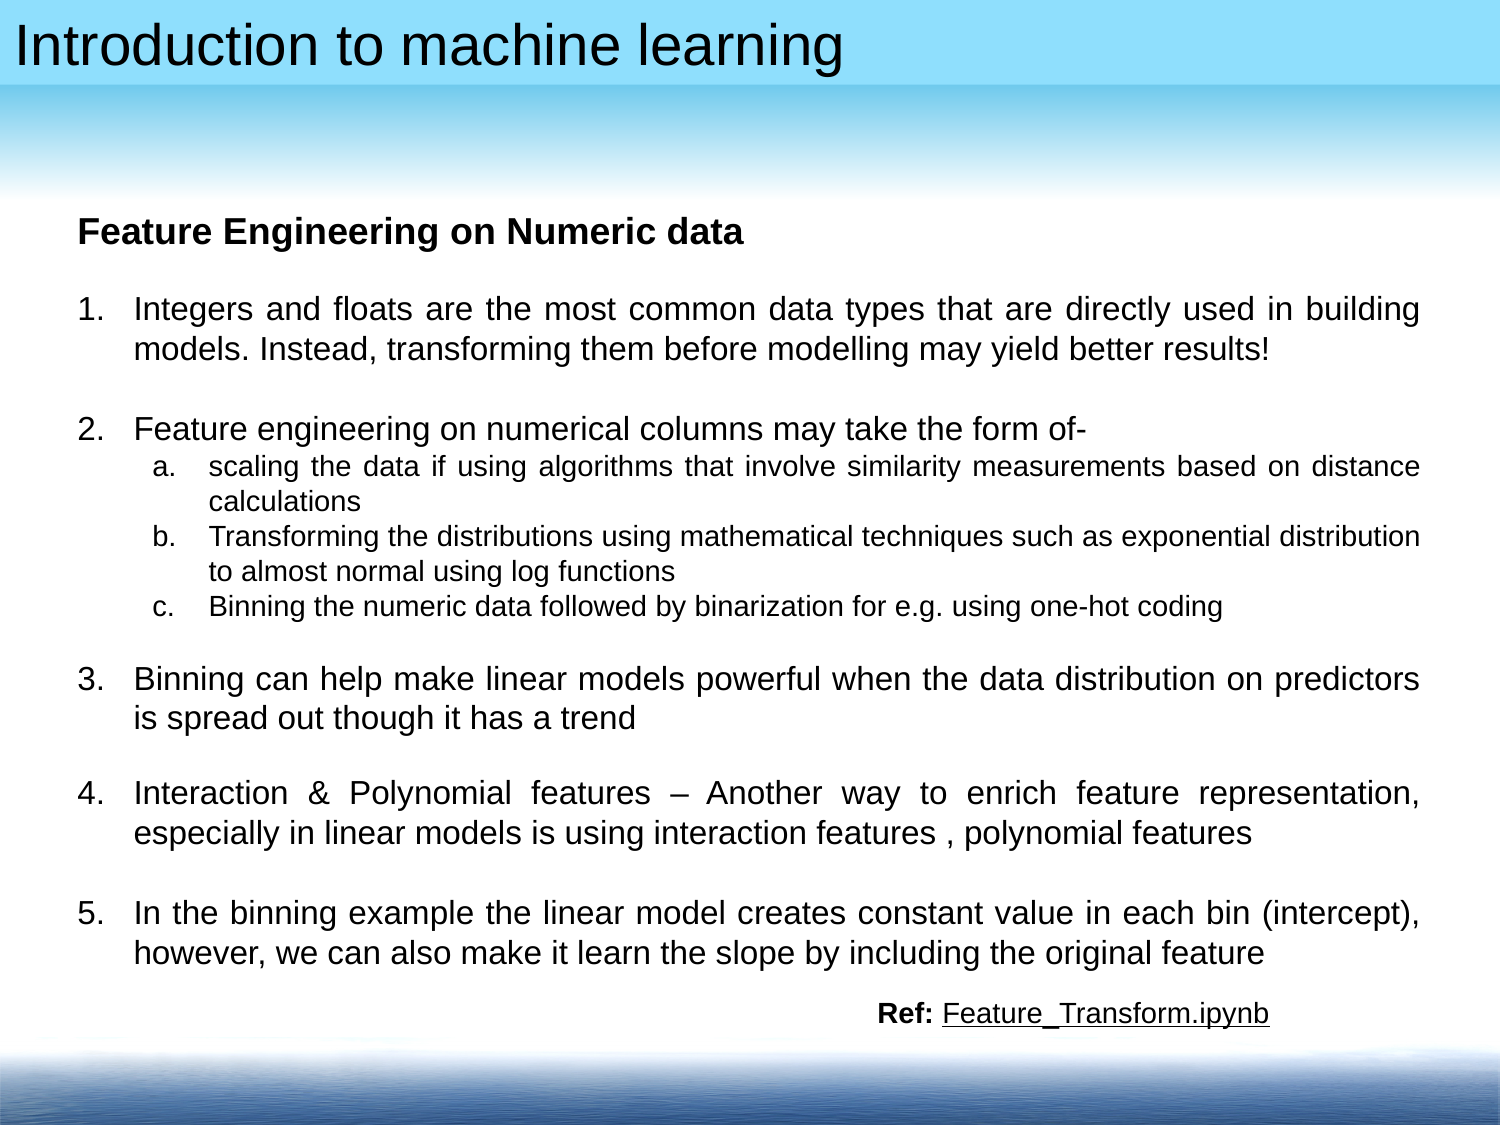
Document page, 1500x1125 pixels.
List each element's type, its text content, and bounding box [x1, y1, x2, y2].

picture [0, 1037, 1500, 1125]
text_box Ref: Feature_Transform.ipynb [862, 987, 1325, 1038]
text_box Feature Engineering on Numeric data Integers and floats are the most common data types that are directly used in building models. Instead, transforming them before modelling may yield better results! Feature engineering on numerical columns may take the form of- scaling the data if using algorithms that involve similarity measurements based on distance calculations Transforming the distributions using mathematical techniques such as exponential distribution to almost normal using log functions Binning the numeric data followed by binarization for e.g. using one-hot coding Binning can help make linear models powerful when the data distribution on predictors is spread out though it has a trend Interaction & Polynomial features – Another way to enrich feature representation, especially in linear models is using interaction features , polynomial features In the binning example the linear model creates constant value in each bin (intercept), however, we can also make it learn the slope by including the original feature [62, 199, 1438, 979]
